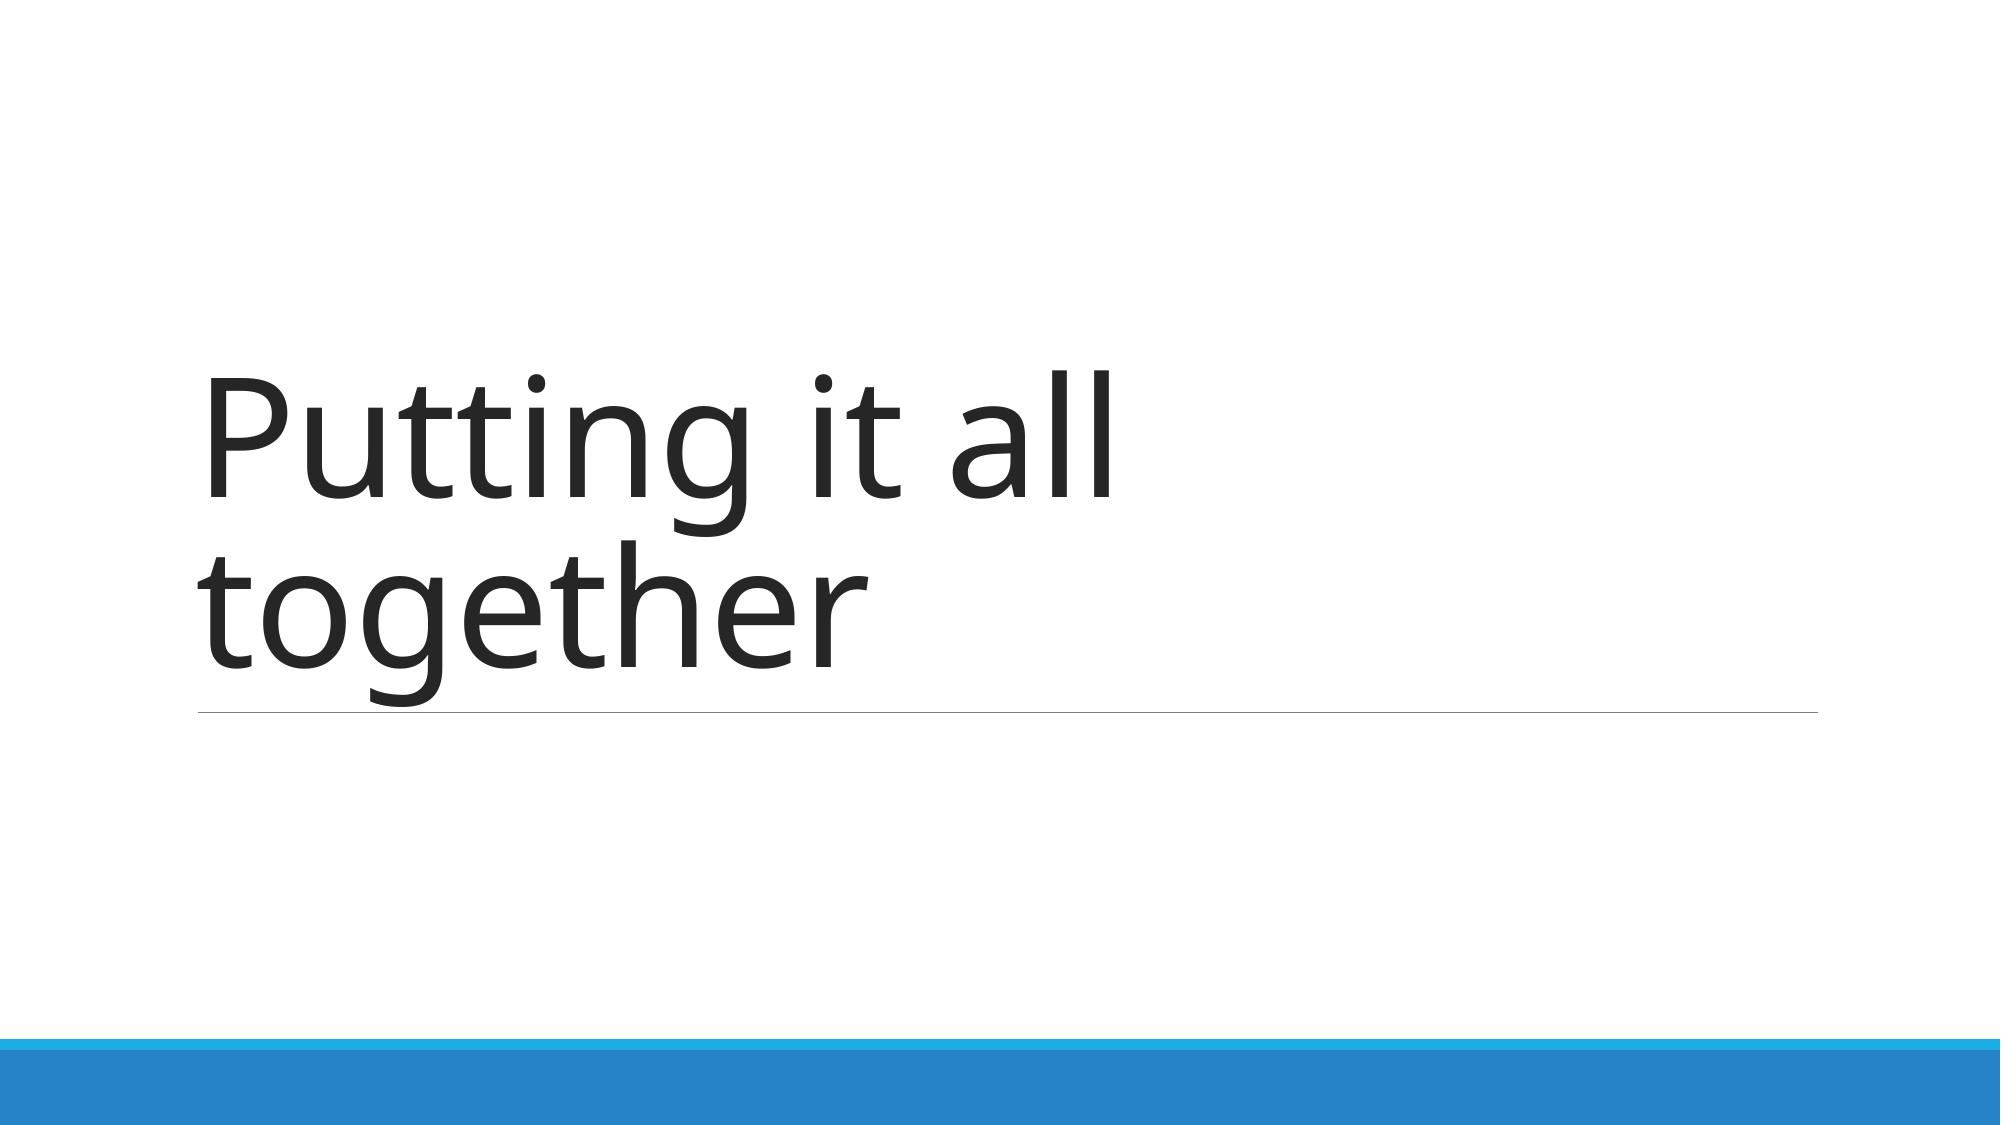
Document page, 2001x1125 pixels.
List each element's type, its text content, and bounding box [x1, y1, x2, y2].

title Putting it all together [180, 124, 1830, 710]
